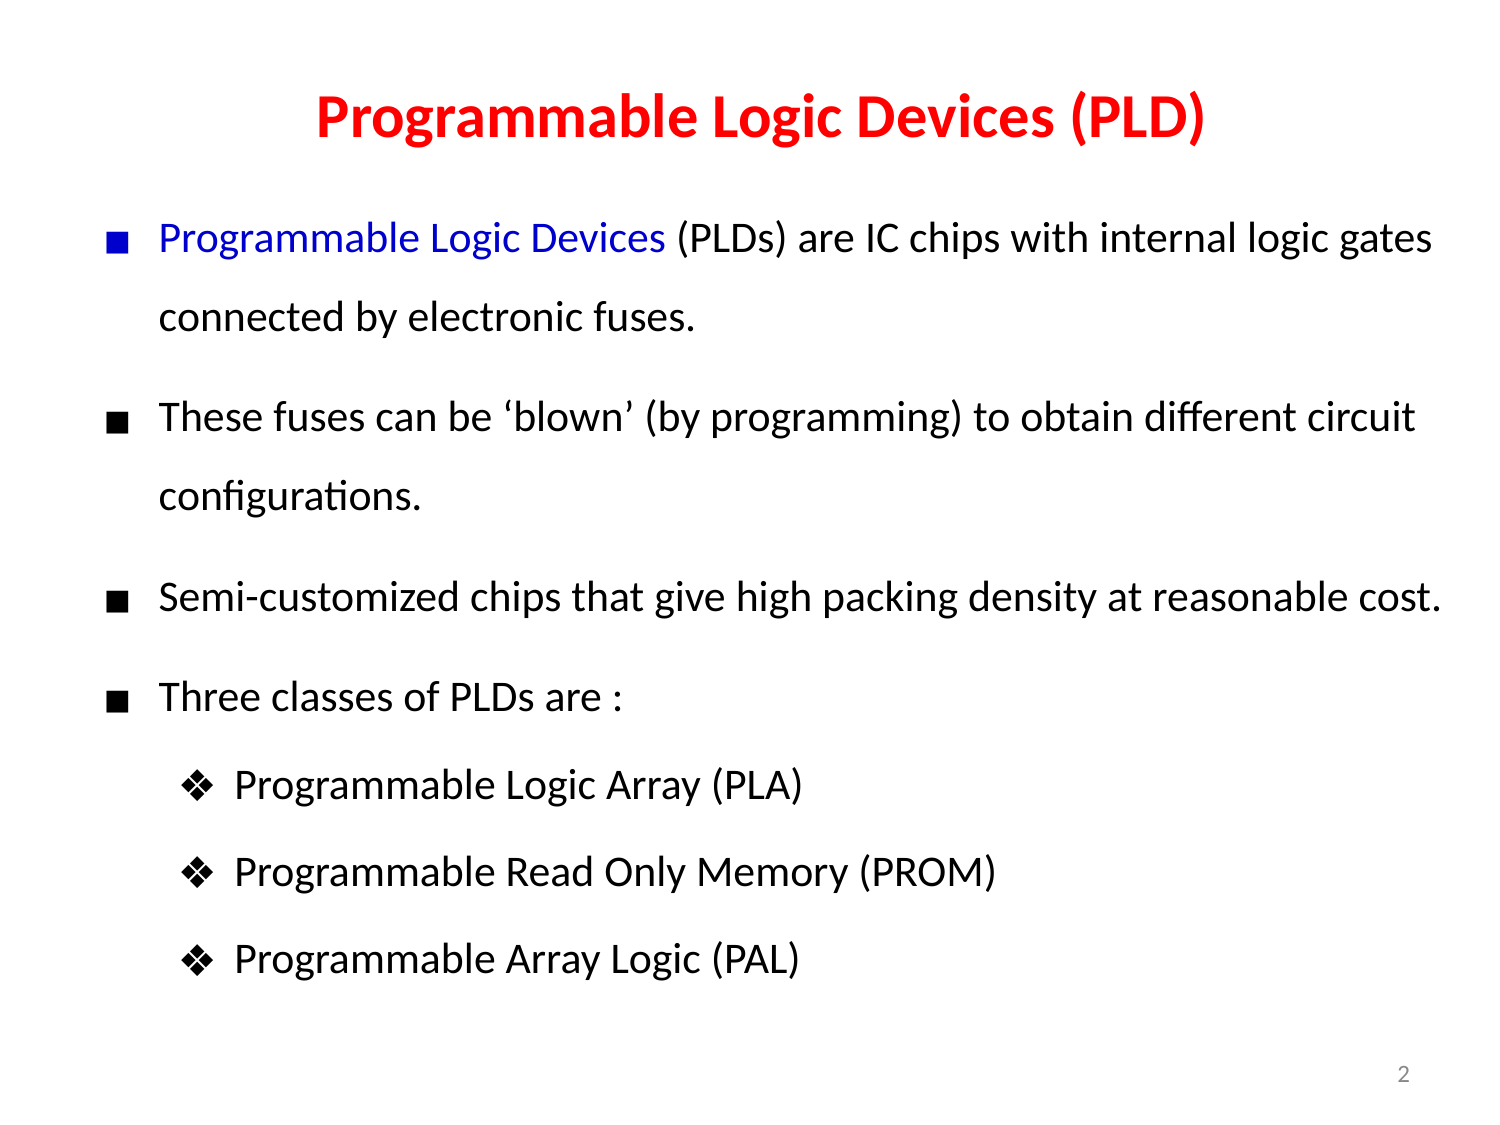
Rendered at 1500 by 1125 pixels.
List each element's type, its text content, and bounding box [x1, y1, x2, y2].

slide_number ‹#› [1074, 1075, 1425, 1103]
list Programmable Logic Devices (PLDs) are IC chips with internal logic gates connected by electronic fuses. These fuses can be ‘blown’ (by programming) to obtain different circuit configurations. Semi-customized chips that give high packing density at reasonable cost. Three classes of PLDs are : Programmable Logic Array (PLA) Programmable Read Only Memory (PROM) Programmable Array Logic (PAL) [87, 174, 1463, 1075]
title Programmable Logic Devices (PLD) [125, 50, 1400, 174]
